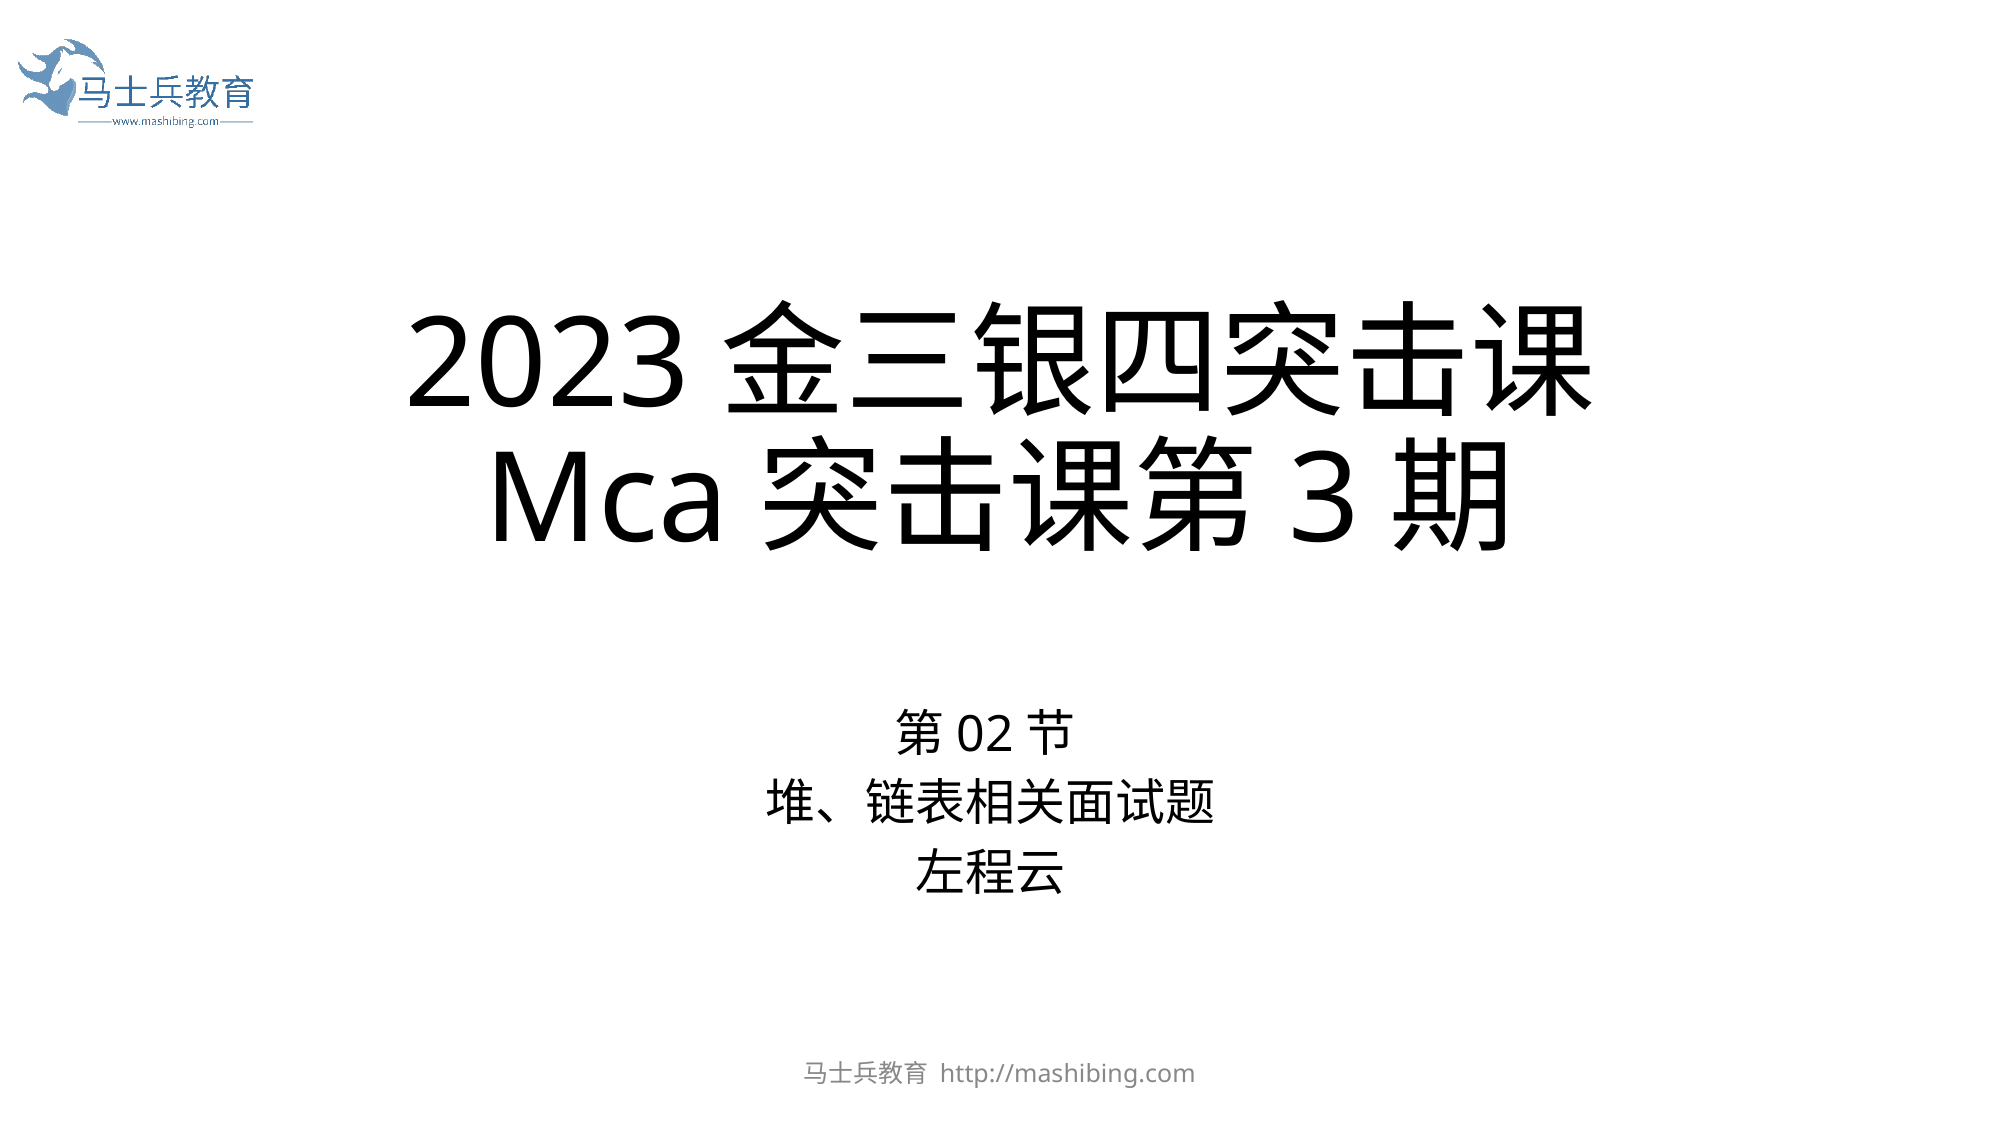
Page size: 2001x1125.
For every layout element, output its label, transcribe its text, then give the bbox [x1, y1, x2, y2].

title 2023金三银四突击课 Mca突击课第3期 [249, 183, 1751, 577]
subtitle 第02节 堆、链表相关面试题 左程云 [240, 704, 1742, 978]
picture [6, 5, 276, 177]
text_box 马士兵教育 http://mashibing.com [669, 1050, 1330, 1095]
